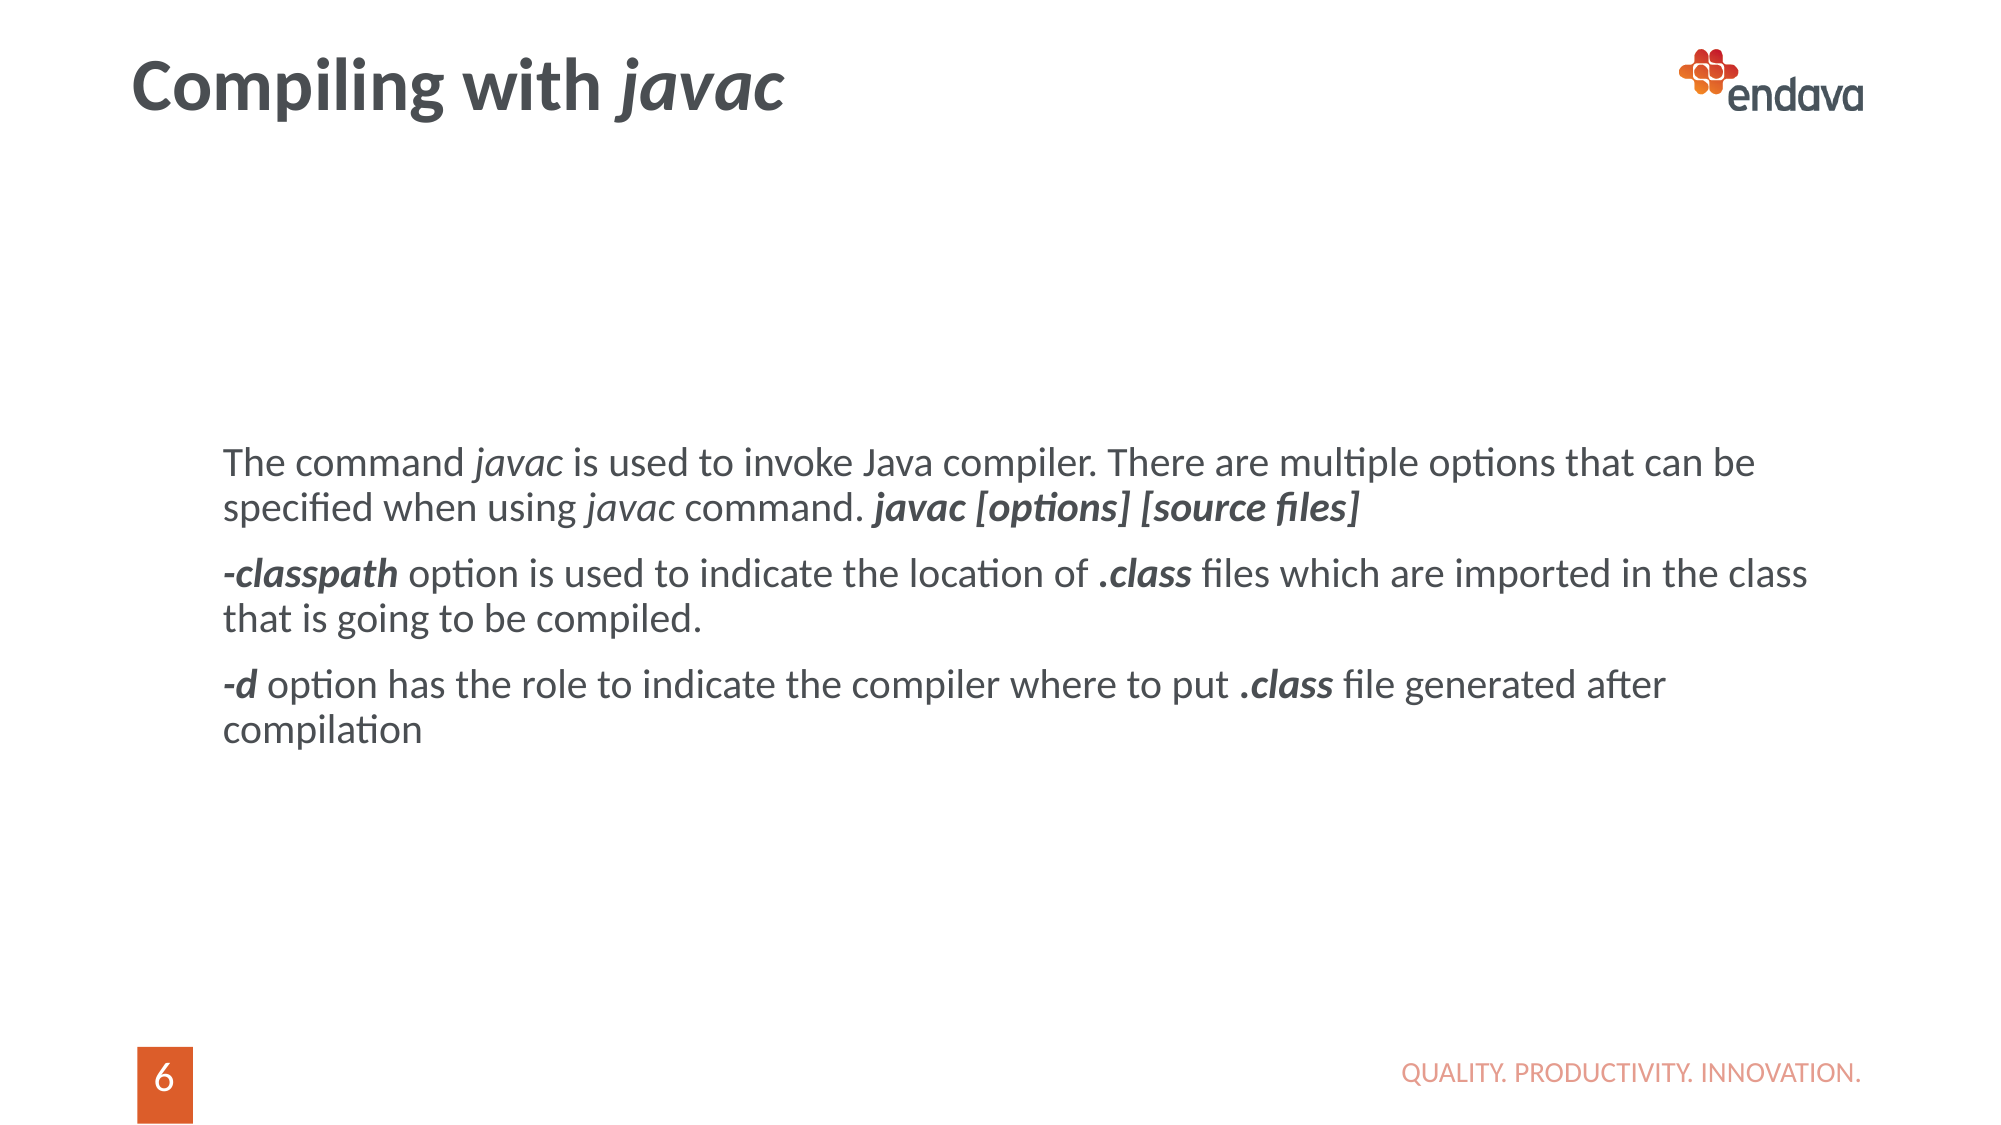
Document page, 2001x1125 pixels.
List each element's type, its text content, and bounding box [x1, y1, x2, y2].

slide_number QUALITY. PRODUCTIVITY. INNOVATION. [1252, 1040, 1863, 1101]
title Compiling with javac [132, 38, 1530, 146]
list The command javac is used to invoke Java compiler. There are multiple options that can be specified when using javac command. javac [options] [source files] -classpath option is used to indicate the location of .class files which are imported in the class that is going to be compiled. -d option has the role to indicate the compiler where to put .class file generated after compilation [132, 433, 1863, 820]
picture [1679, 49, 1863, 111]
